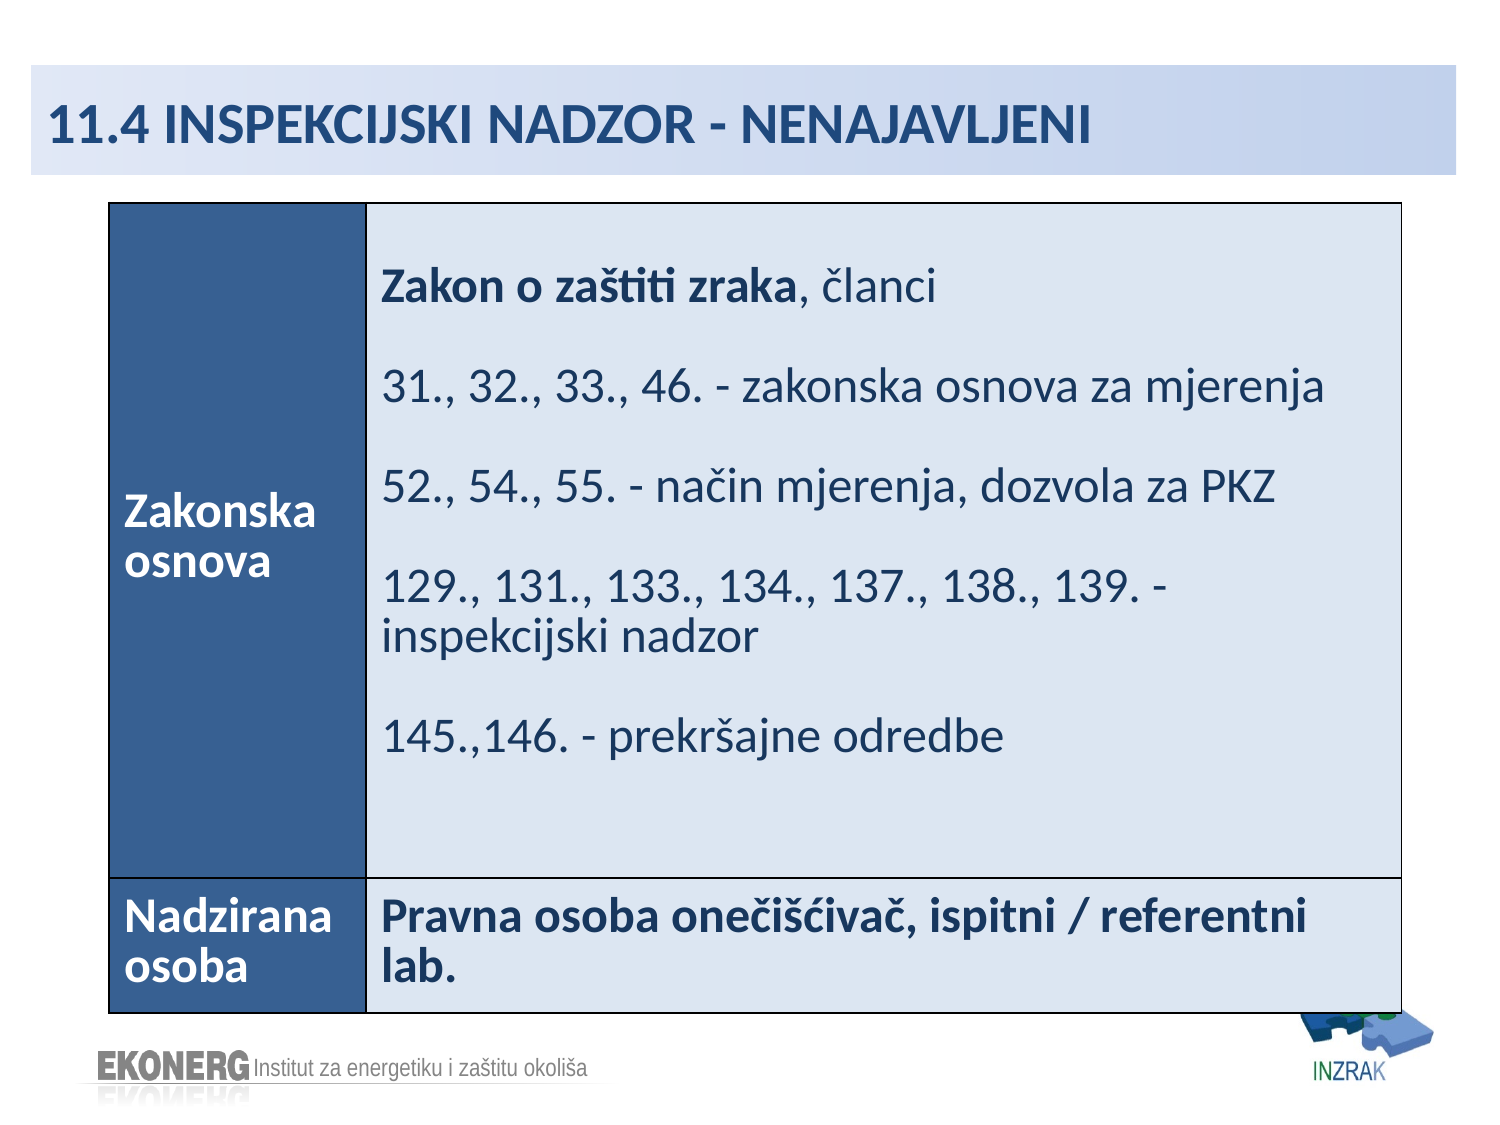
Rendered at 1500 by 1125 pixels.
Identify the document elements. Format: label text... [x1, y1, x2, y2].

table_cell Nadzirana osoba [110, 879, 365, 1012]
table_header Zakonska osnova [110, 204, 365, 877]
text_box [61, 1038, 636, 1112]
title 11.4 INSPEKCIJSKI NADZOR - NENAJAVLJENI [31, 65, 1457, 175]
picture [1298, 992, 1434, 1088]
table_cell Pravna osoba onečišćivač, ispitni / referentni lab. [367, 879, 1401, 1012]
table_header Zakon o zaštiti zraka, članci 31., 32., 33., 46. - zakonska osnova za mjerenja 52., 54., 55. - način mjerenja, dozvola za PKZ 129., 131., 133., 134., 137., 138., 139. - inspekcijski nadzor 145.,146. - prekršajne odredbe [367, 204, 1401, 877]
